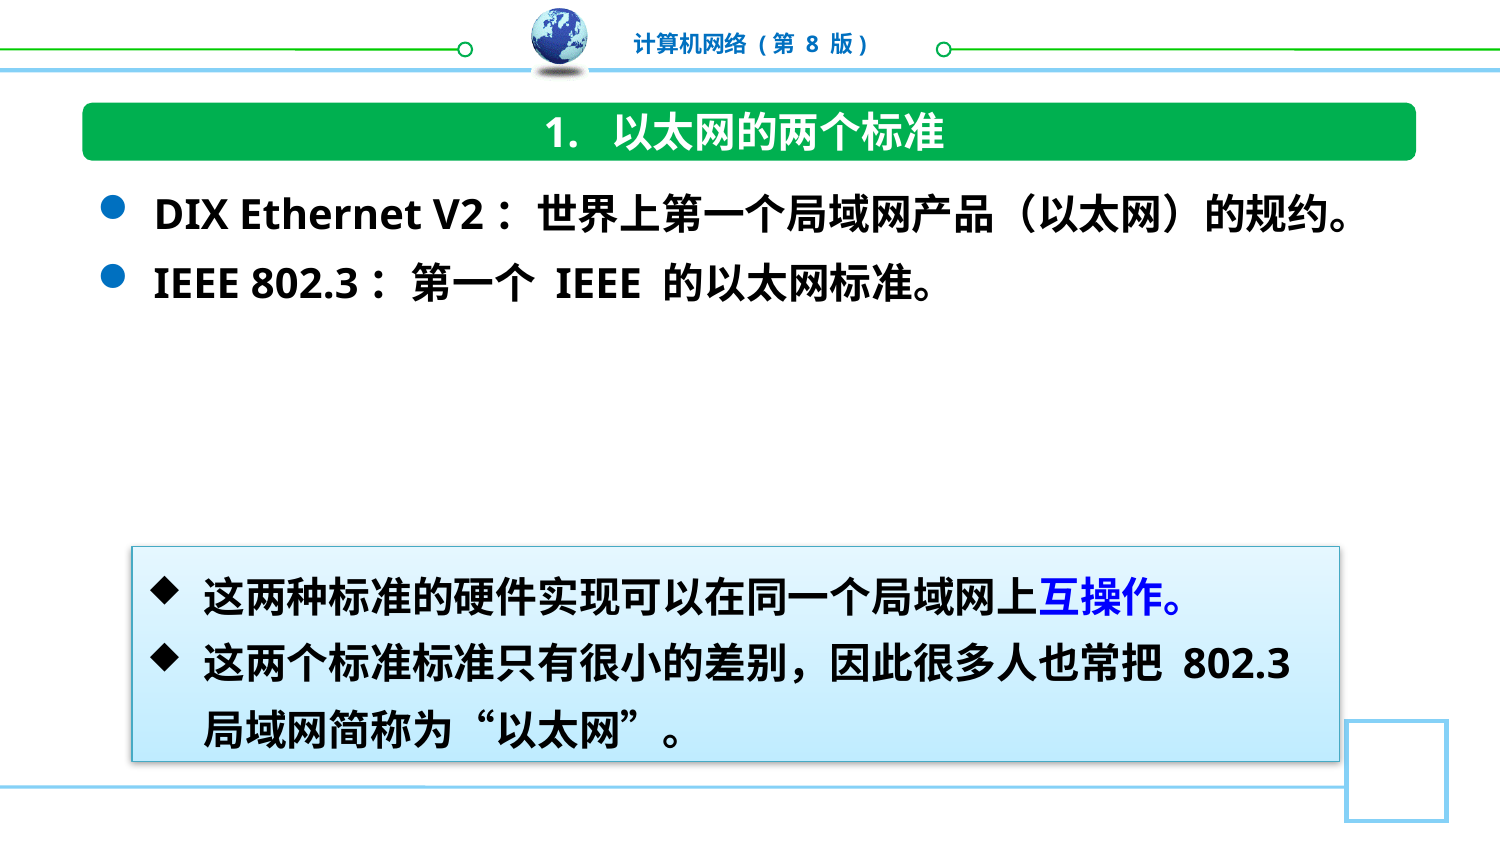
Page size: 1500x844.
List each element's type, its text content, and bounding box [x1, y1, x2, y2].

text_box 这两种标准的硬件实现可以在同一个局域网上互操作。 这两个标准标准只有很小的差别，因此很多人也常把 802.3局域网简称为“以太网”。 [131, 546, 1340, 762]
picture [529, 6, 589, 82]
text_box DIX Ethernet V2：世界上第一个局域网产品（以太网）的规约。 IEEE 802.3：第一个 IEEE 的以太网标准。 [82, 161, 1416, 314]
text_box 1. 以太网的两个标准 [528, 98, 970, 164]
text_box [970, 102, 1417, 161]
text_box [82, 102, 528, 161]
